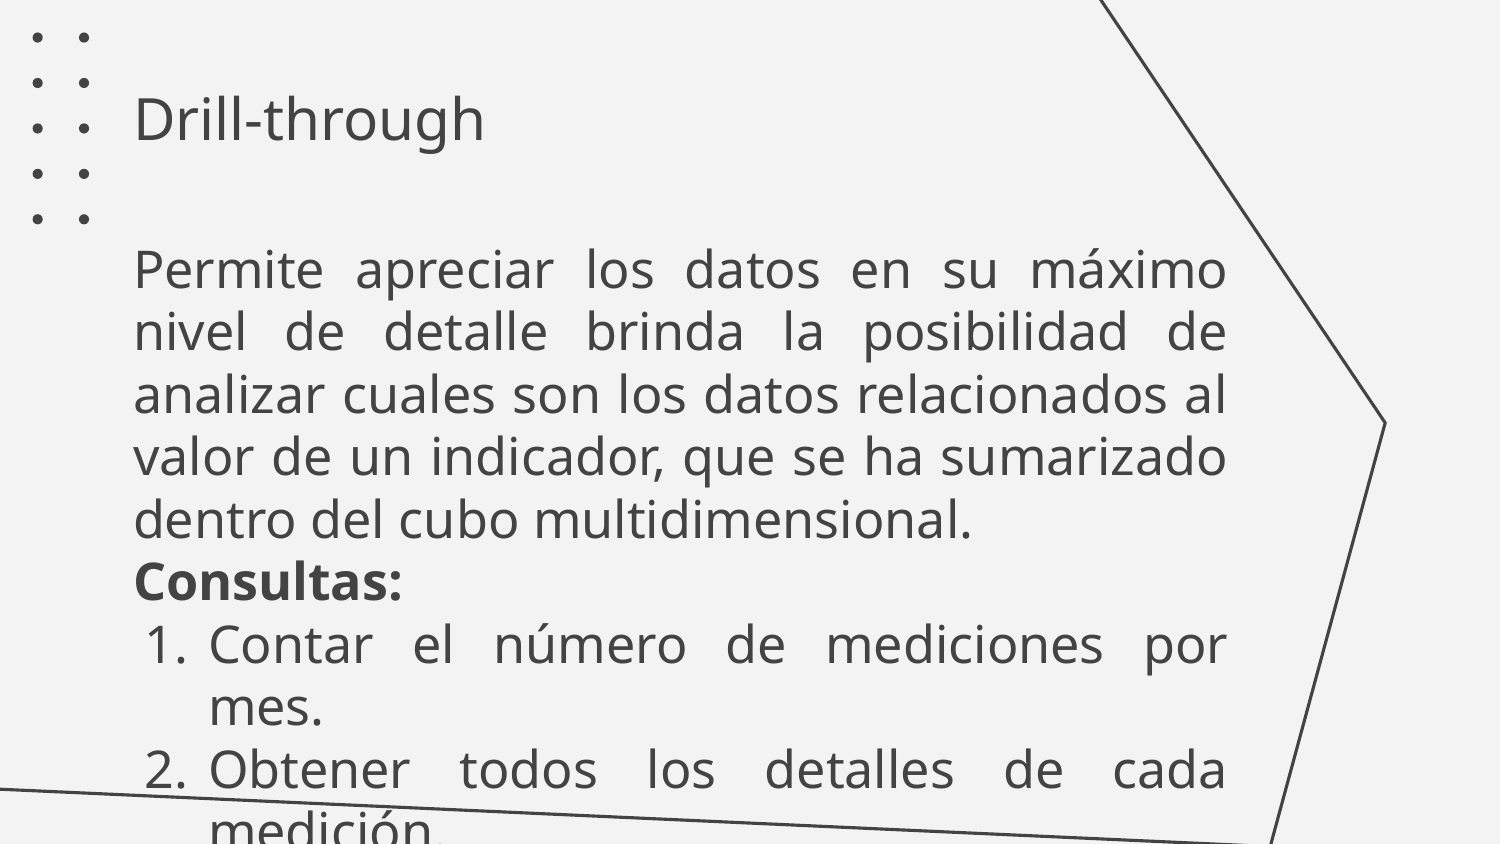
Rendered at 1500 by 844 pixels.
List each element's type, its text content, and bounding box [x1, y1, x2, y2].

title Drill-through [118, 89, 604, 168]
subtitle Permite apreciar los datos en su máximo nivel de detalle brinda la posibilidad de analizar cuales son los datos relacionados al valor de un indicador, que se ha sumarizado dentro del cubo multidimensional. Consultas: Contar el número de mediciones por mes. Obtener todos los detalles de cada medición. [118, 221, 1244, 784]
